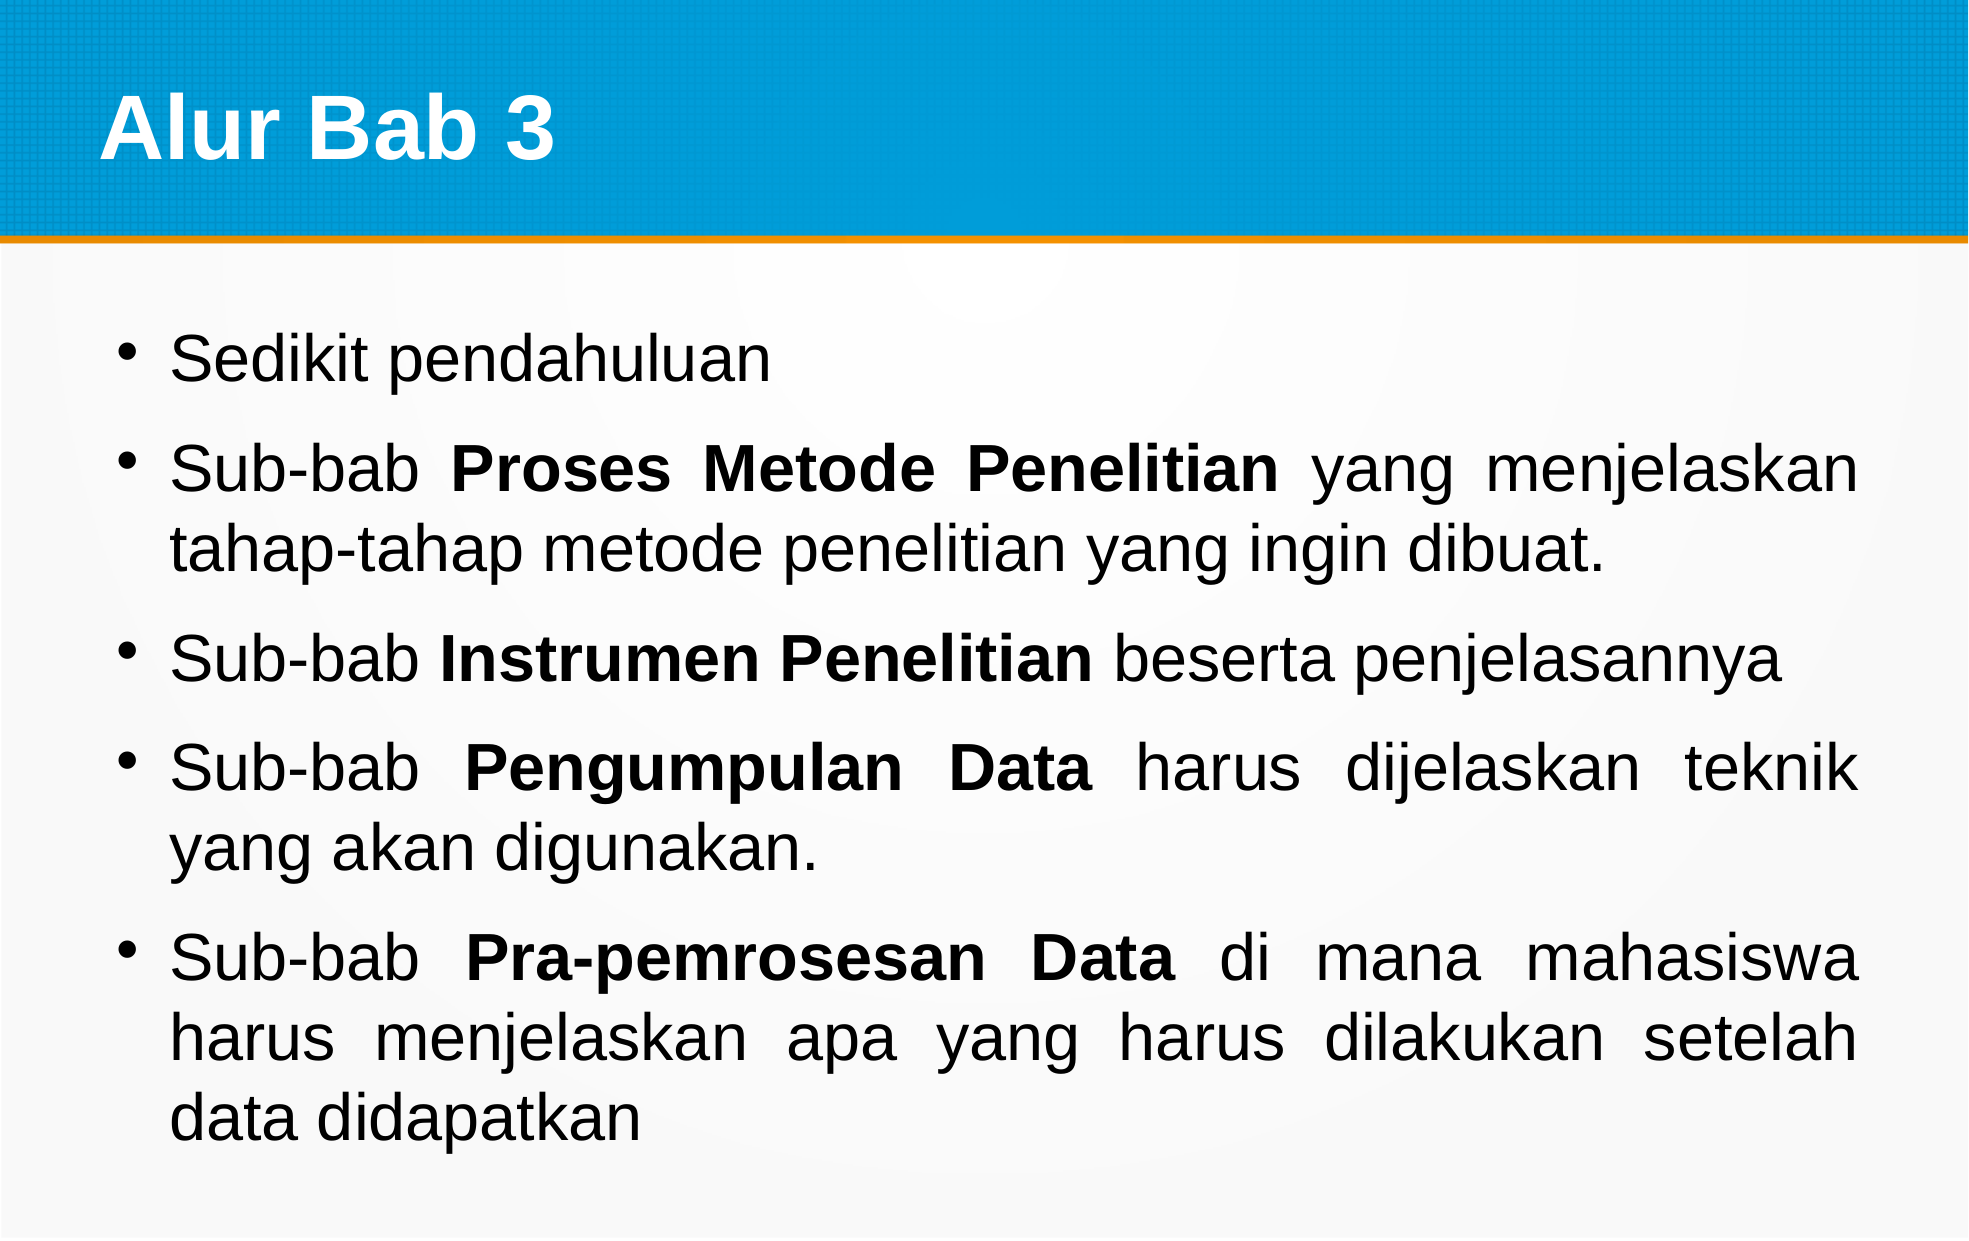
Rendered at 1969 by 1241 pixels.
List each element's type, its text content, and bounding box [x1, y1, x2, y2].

text_box Sedikit pendahuluan Sub-bab Proses Metode Penelitian yang menjelaskan tahap-tahap metode penelitian yang ingin dibuat. Sub-bab Instrumen Penelitian beserta penjelasannya Sub-bab Pengumpulan Data harus dijelaskan teknik yang akan digunakan. Sub-bab Pra-pemrosesan Data di mana mahasiswa harus menjelaskan apa yang harus dilakukan setelah data didapatkan [98, 314, 1860, 1155]
text_box Alur Bab 3 [98, 19, 1870, 227]
picture [0, 236, 1969, 1241]
